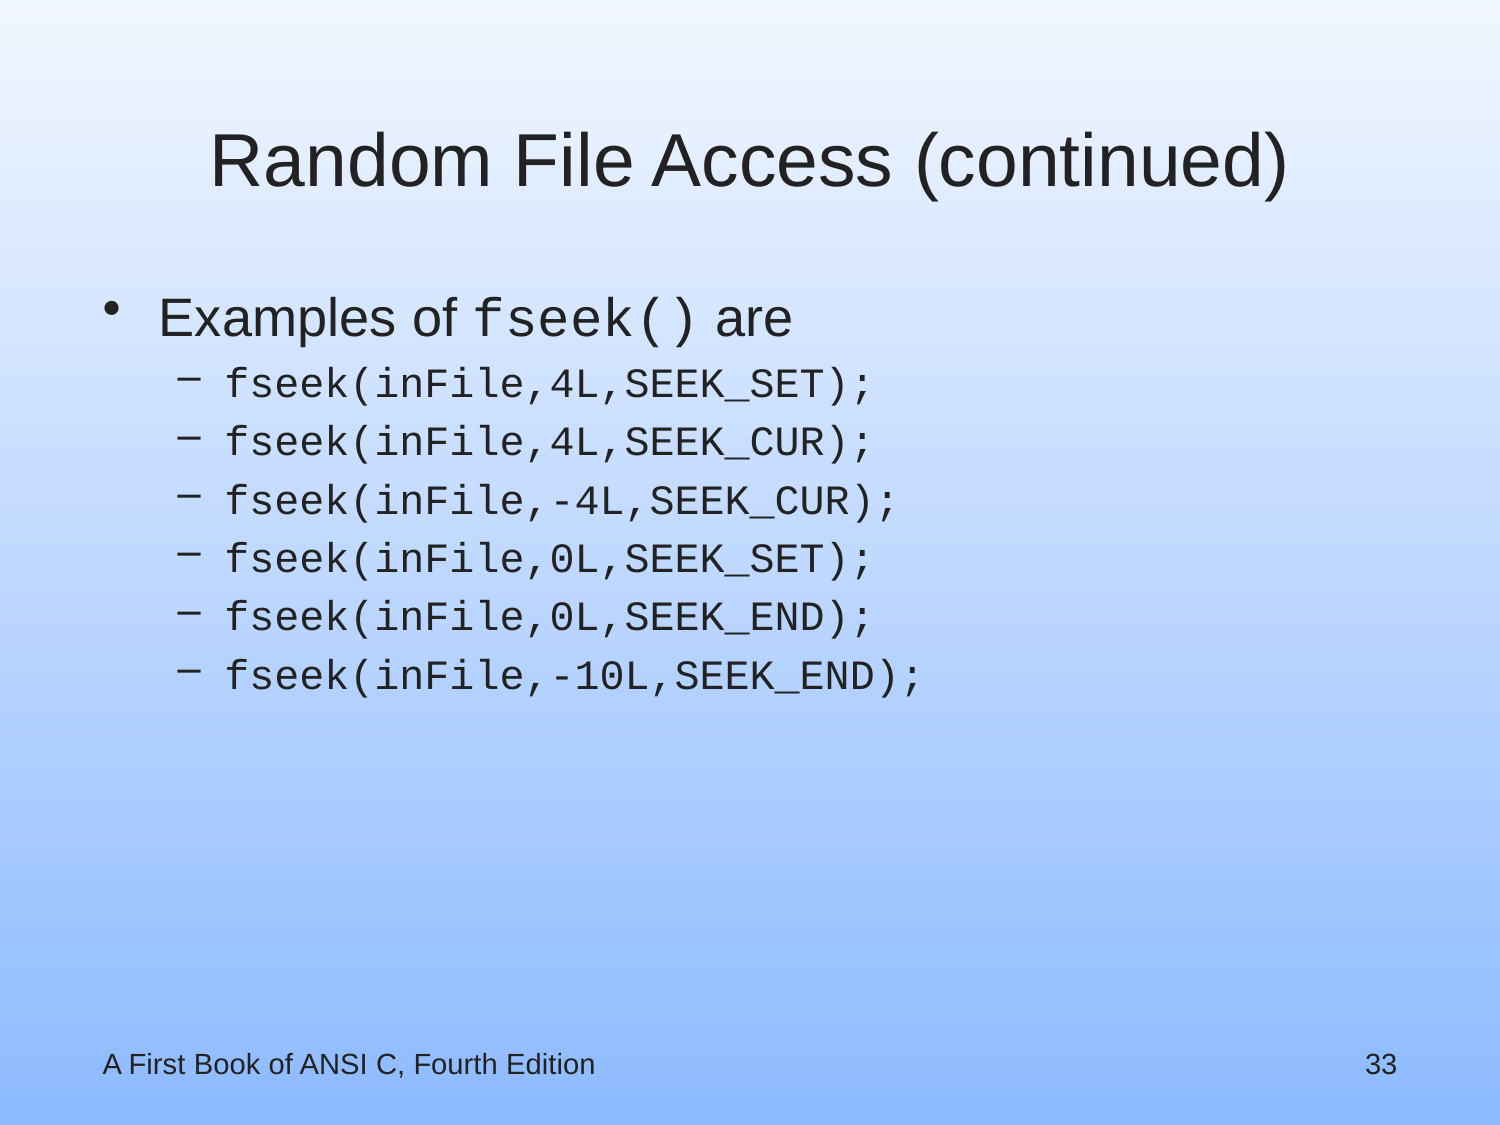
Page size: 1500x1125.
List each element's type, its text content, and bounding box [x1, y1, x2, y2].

title Random File Access (continued) [87, 62, 1413, 250]
slide_number 33 [1074, 1037, 1413, 1100]
footer A First Book of ANSI C, Fourth Edition [87, 1037, 1050, 1100]
list Examples of fseek() are fseek(inFile,4L,SEEK_SET); fseek(inFile,4L,SEEK_CUR); fseek(inFile,-4L,SEEK_CUR); fseek(inFile,0L,SEEK_SET); fseek(inFile,0L,SEEK_END); fseek(inFile,-10L,SEEK_END); [87, 275, 1413, 1025]
